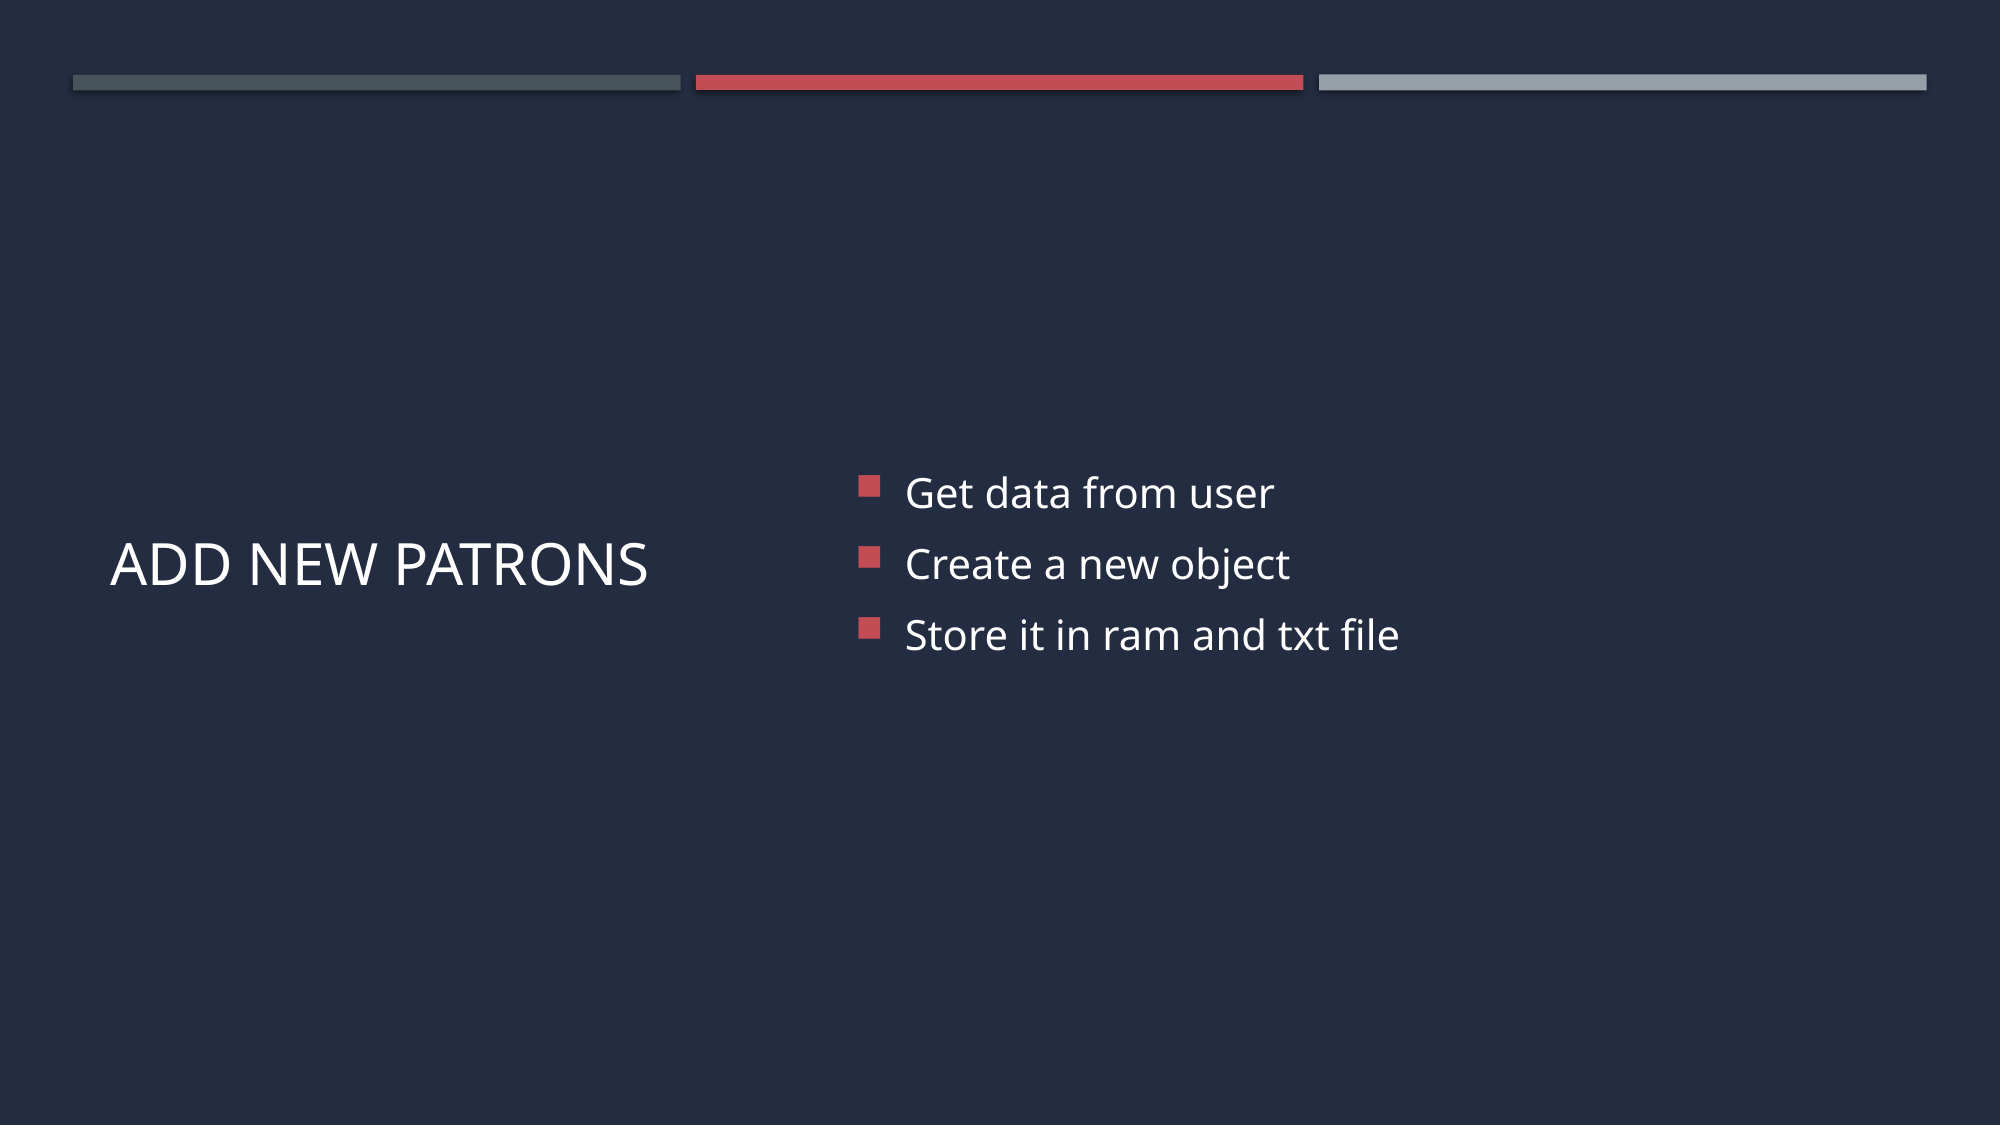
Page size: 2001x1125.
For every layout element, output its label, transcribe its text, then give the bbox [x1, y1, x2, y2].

list Get data from user Create a new object Store it in ram and txt file [839, 184, 1905, 941]
title Add new Patrons [95, 184, 764, 941]
